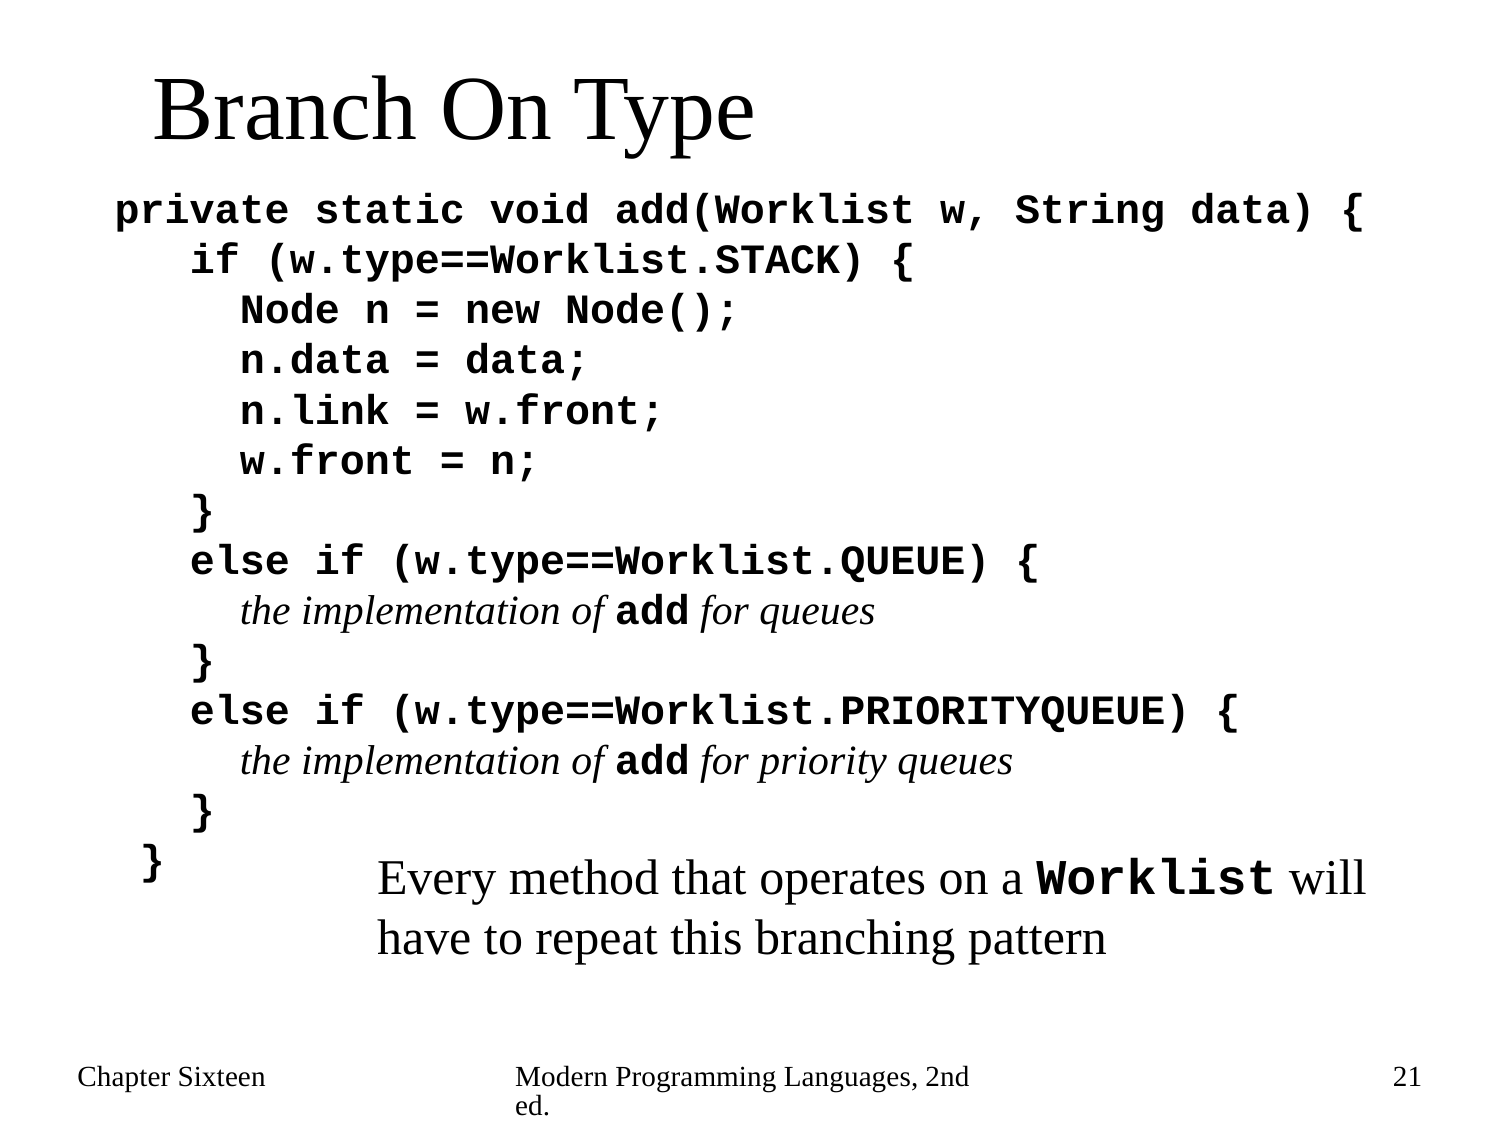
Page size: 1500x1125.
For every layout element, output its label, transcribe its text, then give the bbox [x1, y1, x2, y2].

text_box private static void add(Worklist w, String data) { if (w.type==Worklist.STACK) { Node n = new Node(); n.data = data; n.link = w.front; w.front = n; } else if (w.type==Worklist.QUEUE) { the implementation of add for queues } else if (w.type==Worklist.PRIORITYQUEUE) { the implementation of add for priority queues } } [74, 174, 1500, 890]
title Branch On Type [137, 12, 1413, 174]
slide_number 21 [1124, 1036, 1438, 1113]
footer Modern Programming Languages, 2nd ed. [499, 1036, 1001, 1113]
text_box Every method that operates on a Worklist will have to repeat this branching pattern [362, 837, 1425, 973]
slide_number Chapter Sixteen [62, 1036, 401, 1113]
